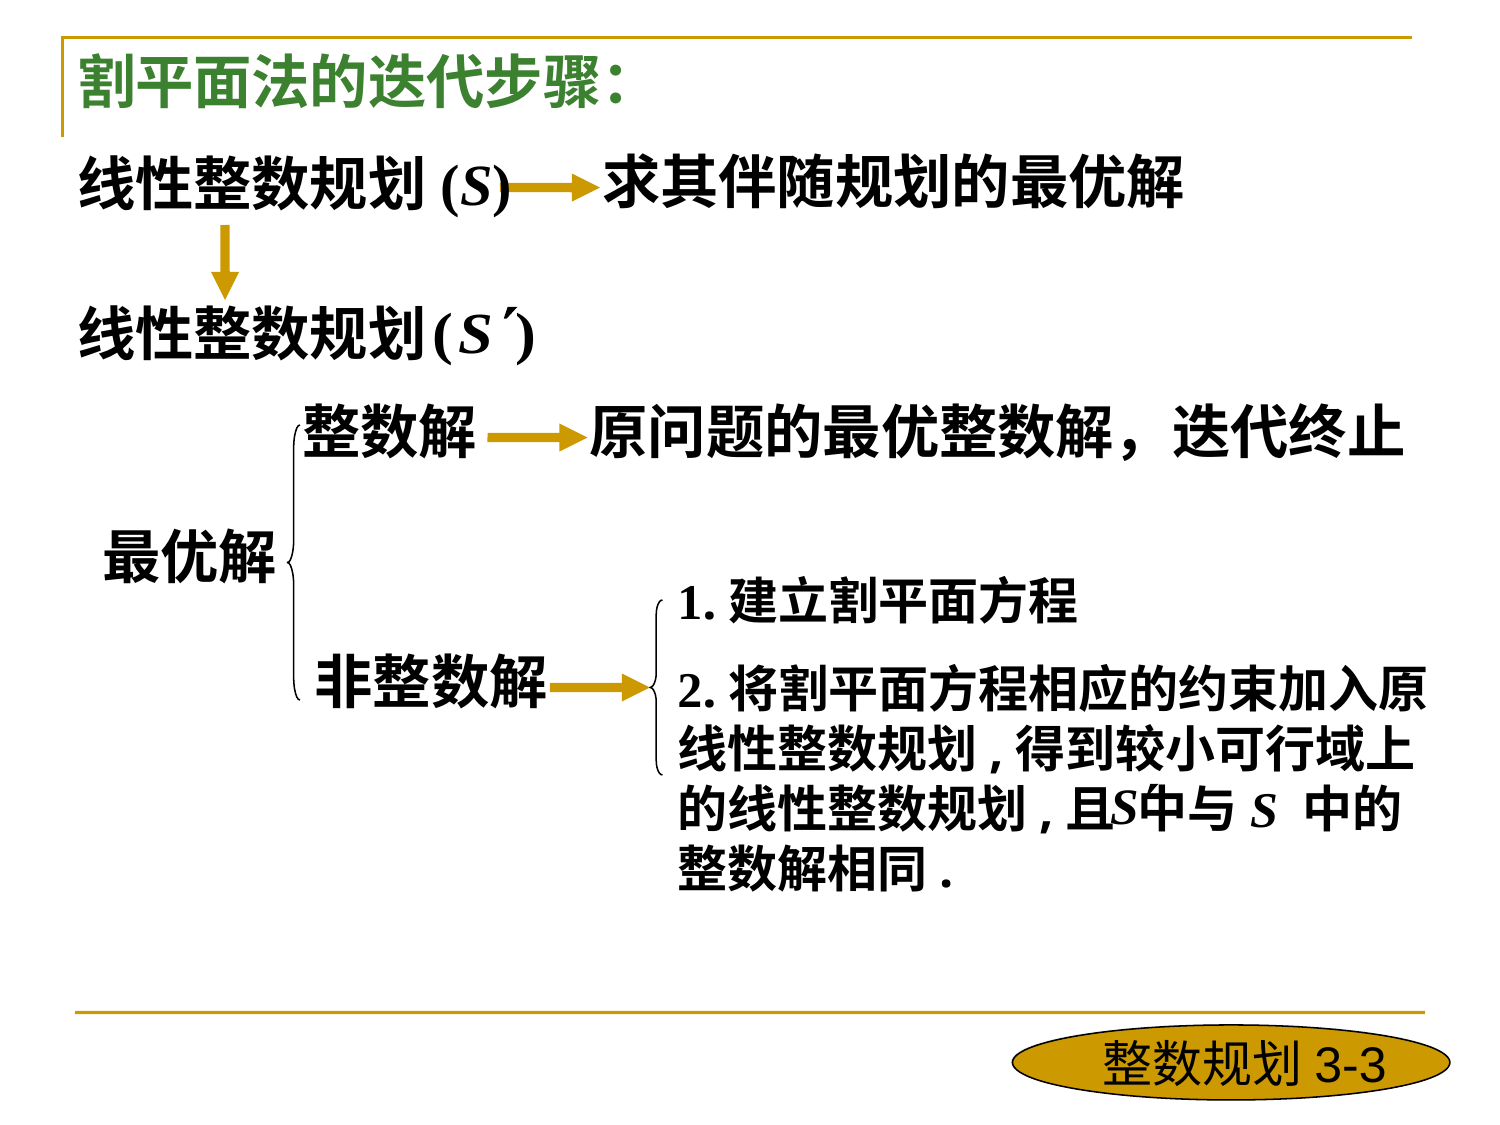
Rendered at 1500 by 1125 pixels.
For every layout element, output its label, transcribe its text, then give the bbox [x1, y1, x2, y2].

text_box 线性整数规划 [62, 289, 663, 375]
text_box [649, 600, 663, 775]
text_box 1.建立割平面方程 [662, 562, 1438, 638]
text_box [293, 598, 300, 700]
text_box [1012, 1024, 1451, 1101]
text_box 原问题的最优整数解，迭代终止 [574, 387, 1475, 473]
text_box 割平面法的迭代步骤： [62, 37, 750, 123]
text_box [1099, 777, 1165, 838]
text_box [613, 681, 649, 694]
text_box [293, 473, 300, 512]
text_box 最优解 [87, 512, 325, 598]
text_box 求其伴随规划的最优解 [587, 137, 1375, 223]
text_box 线性整数规划(S) [62, 139, 663, 225]
text_box 整数解 [287, 387, 525, 473]
text_box 非整数解 [299, 637, 613, 723]
text_box 2.将割平面方程相应的约束加入原线性整数规划,得到较小可行域上的线性整数规划,且 中与S 中的整数解相同. [662, 649, 1450, 905]
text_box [424, 299, 545, 378]
